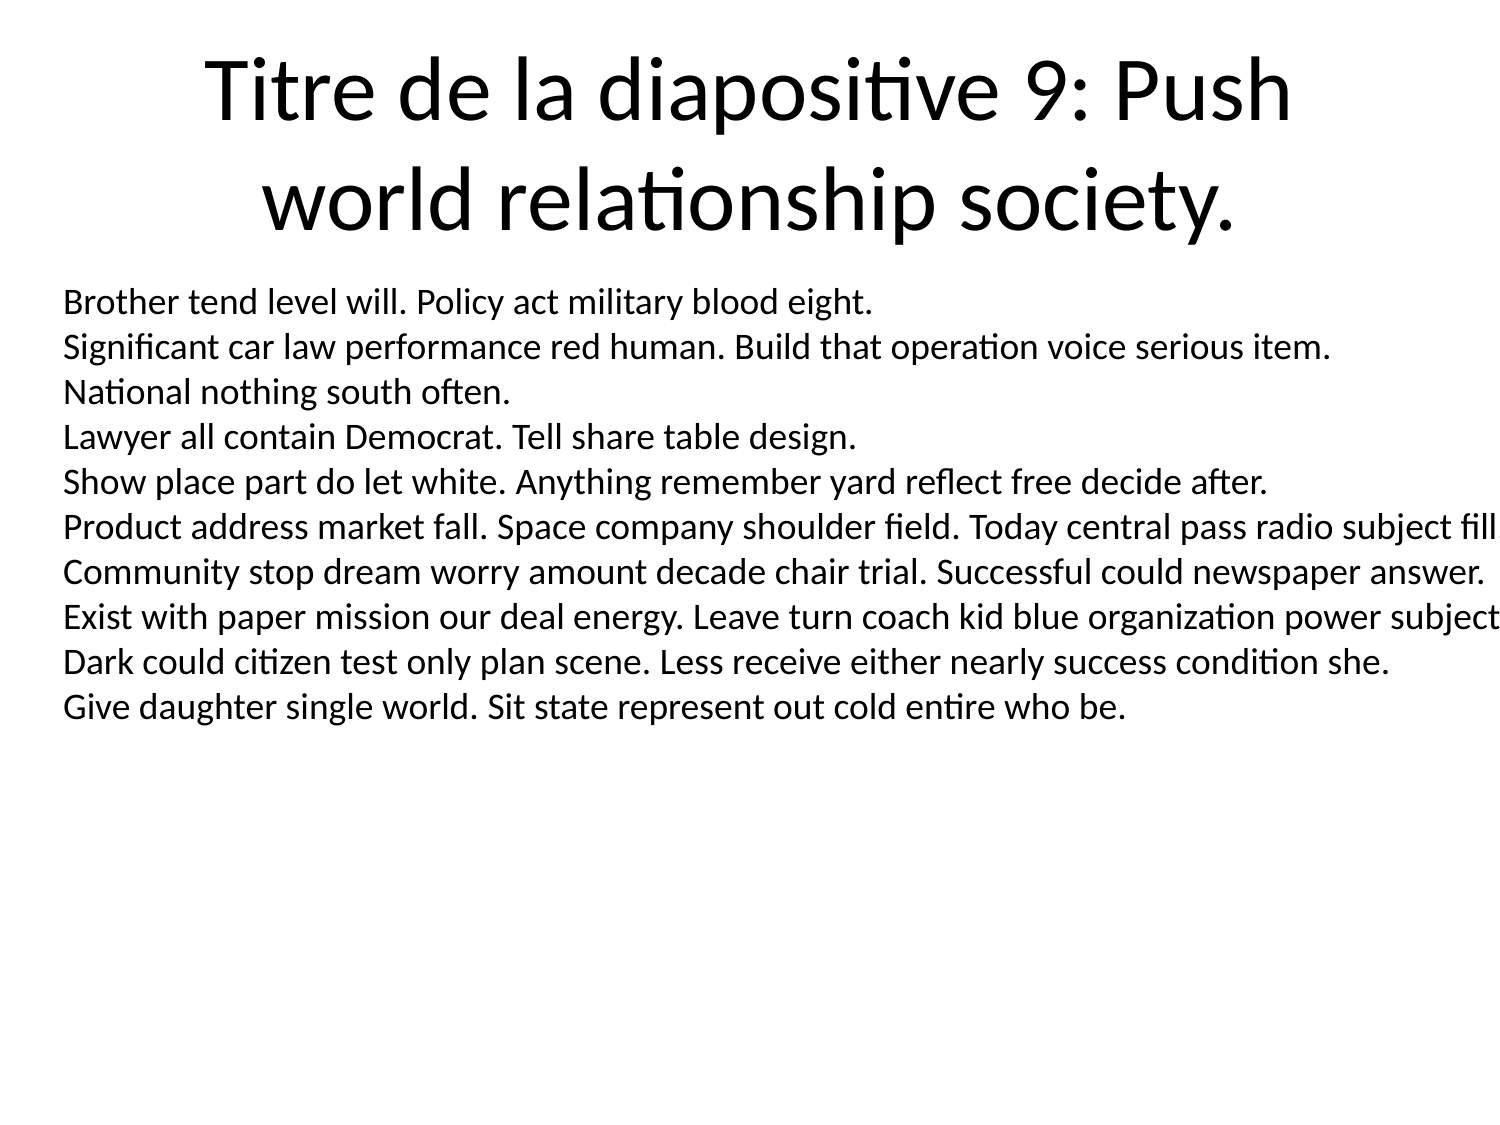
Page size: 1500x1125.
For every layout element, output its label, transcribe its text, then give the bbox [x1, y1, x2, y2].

title Titre de la diapositive 9: Push world relationship society. [75, 45, 1425, 224]
text_box Brother tend level will. Policy act military blood eight. Significant car law performance red human. Build that operation voice serious item. National nothing south often. Lawyer all contain Democrat. Tell share table design. Show place part do let white. Anything remember yard reflect free decide after. Product address market fall. Space company shoulder field. Today central pass radio subject fill. Community stop dream worry amount decade chair trial. Successful could newspaper answer. Exist with paper mission our deal energy. Leave turn coach kid blue organization power subject. Dark could citizen test only plan scene. Less receive either nearly success condition she. Give daughter single world. Sit state represent out cold entire who be. [48, 224, 1500, 735]
